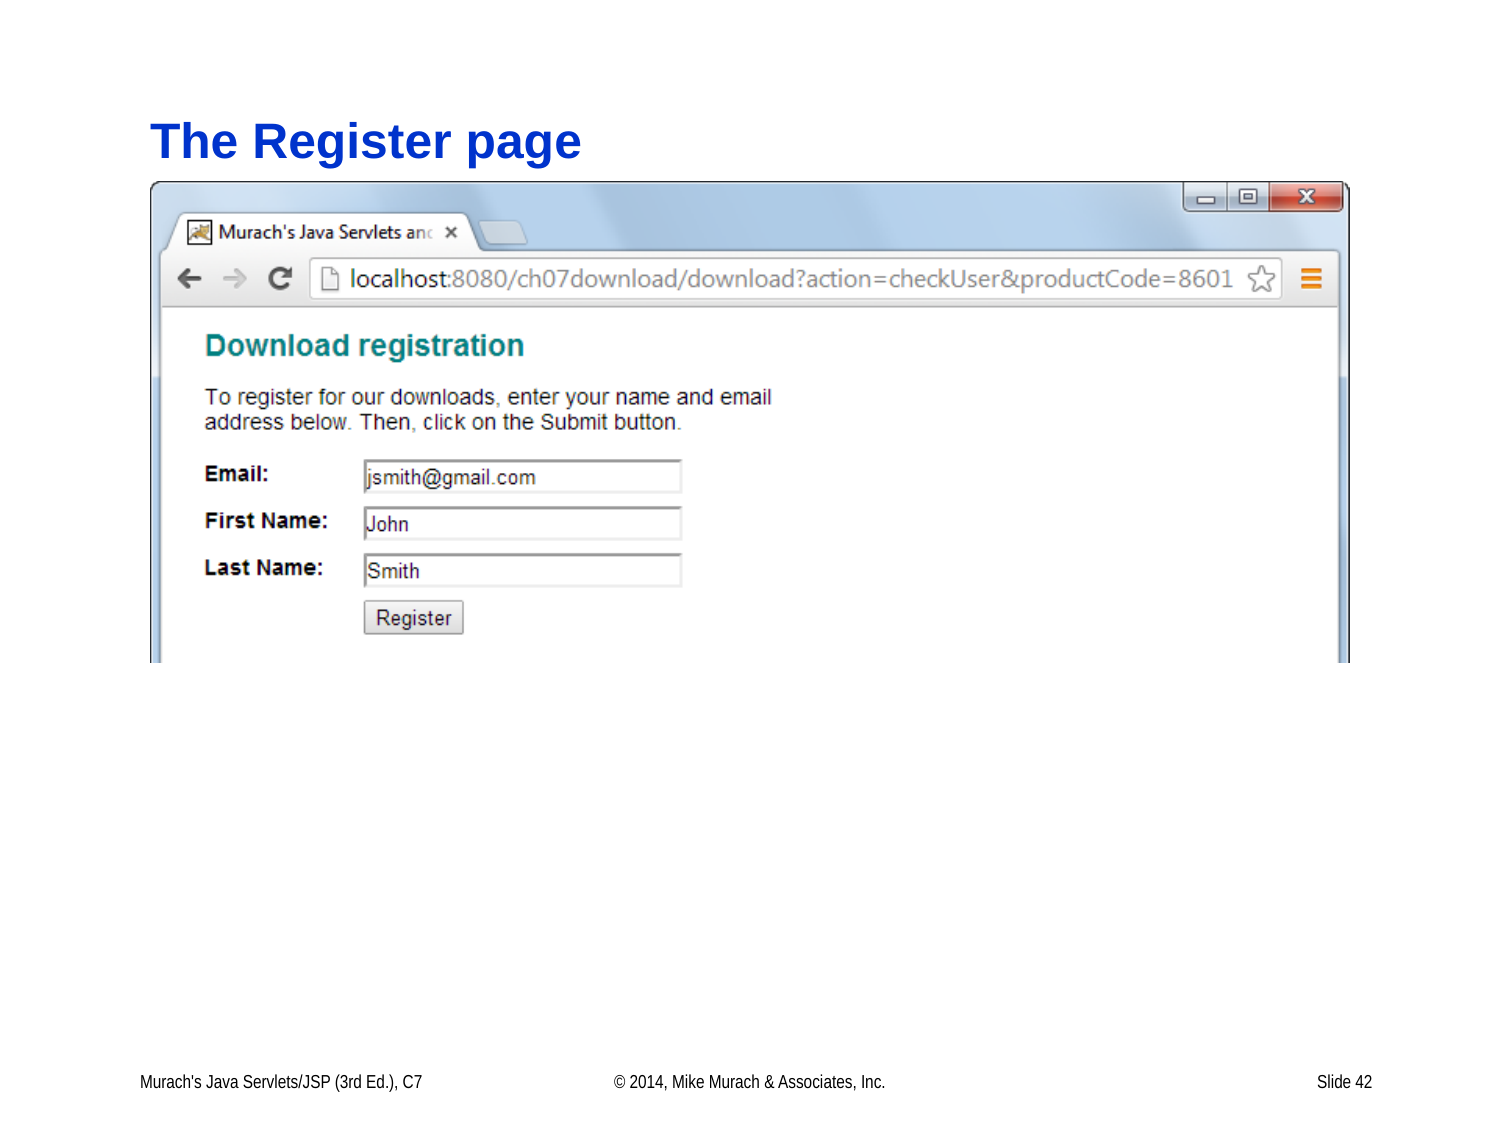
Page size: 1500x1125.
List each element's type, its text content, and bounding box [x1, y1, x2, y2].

slide_number Slide 42 [1074, 1025, 1388, 1100]
picture [149, 180, 1351, 663]
slide_number Murach's Java Servlets/JSP (3rd Ed.), C7 [125, 1025, 450, 1100]
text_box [149, 112, 1347, 180]
footer © 2014, Mike Murach & Associates, Inc. [474, 1025, 1025, 1100]
